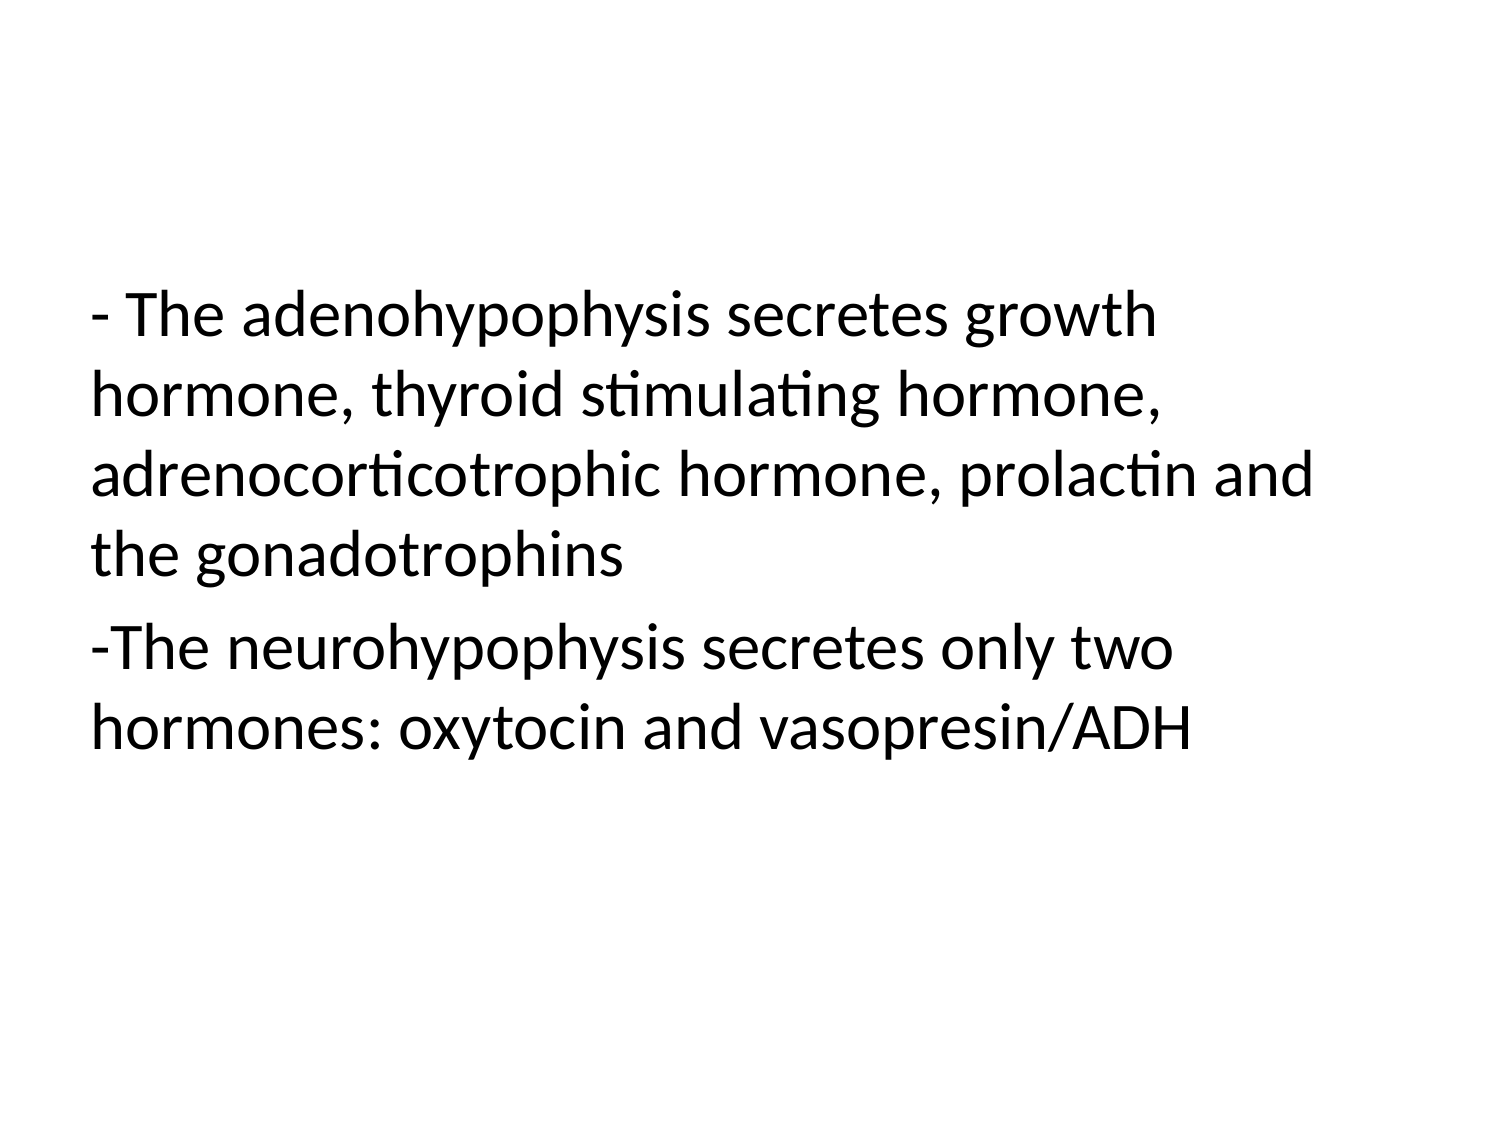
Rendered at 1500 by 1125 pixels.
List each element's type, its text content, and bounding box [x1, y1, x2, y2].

list - The adenohypophysis secretes growth hormone, thyroid stimulating hormone, adrenocorticotrophic hormone, prolactin and the gonadotrophins -The neurohypophysis secretes only two hormones: oxytocin and vasopresin/ADH [75, 262, 1425, 1005]
